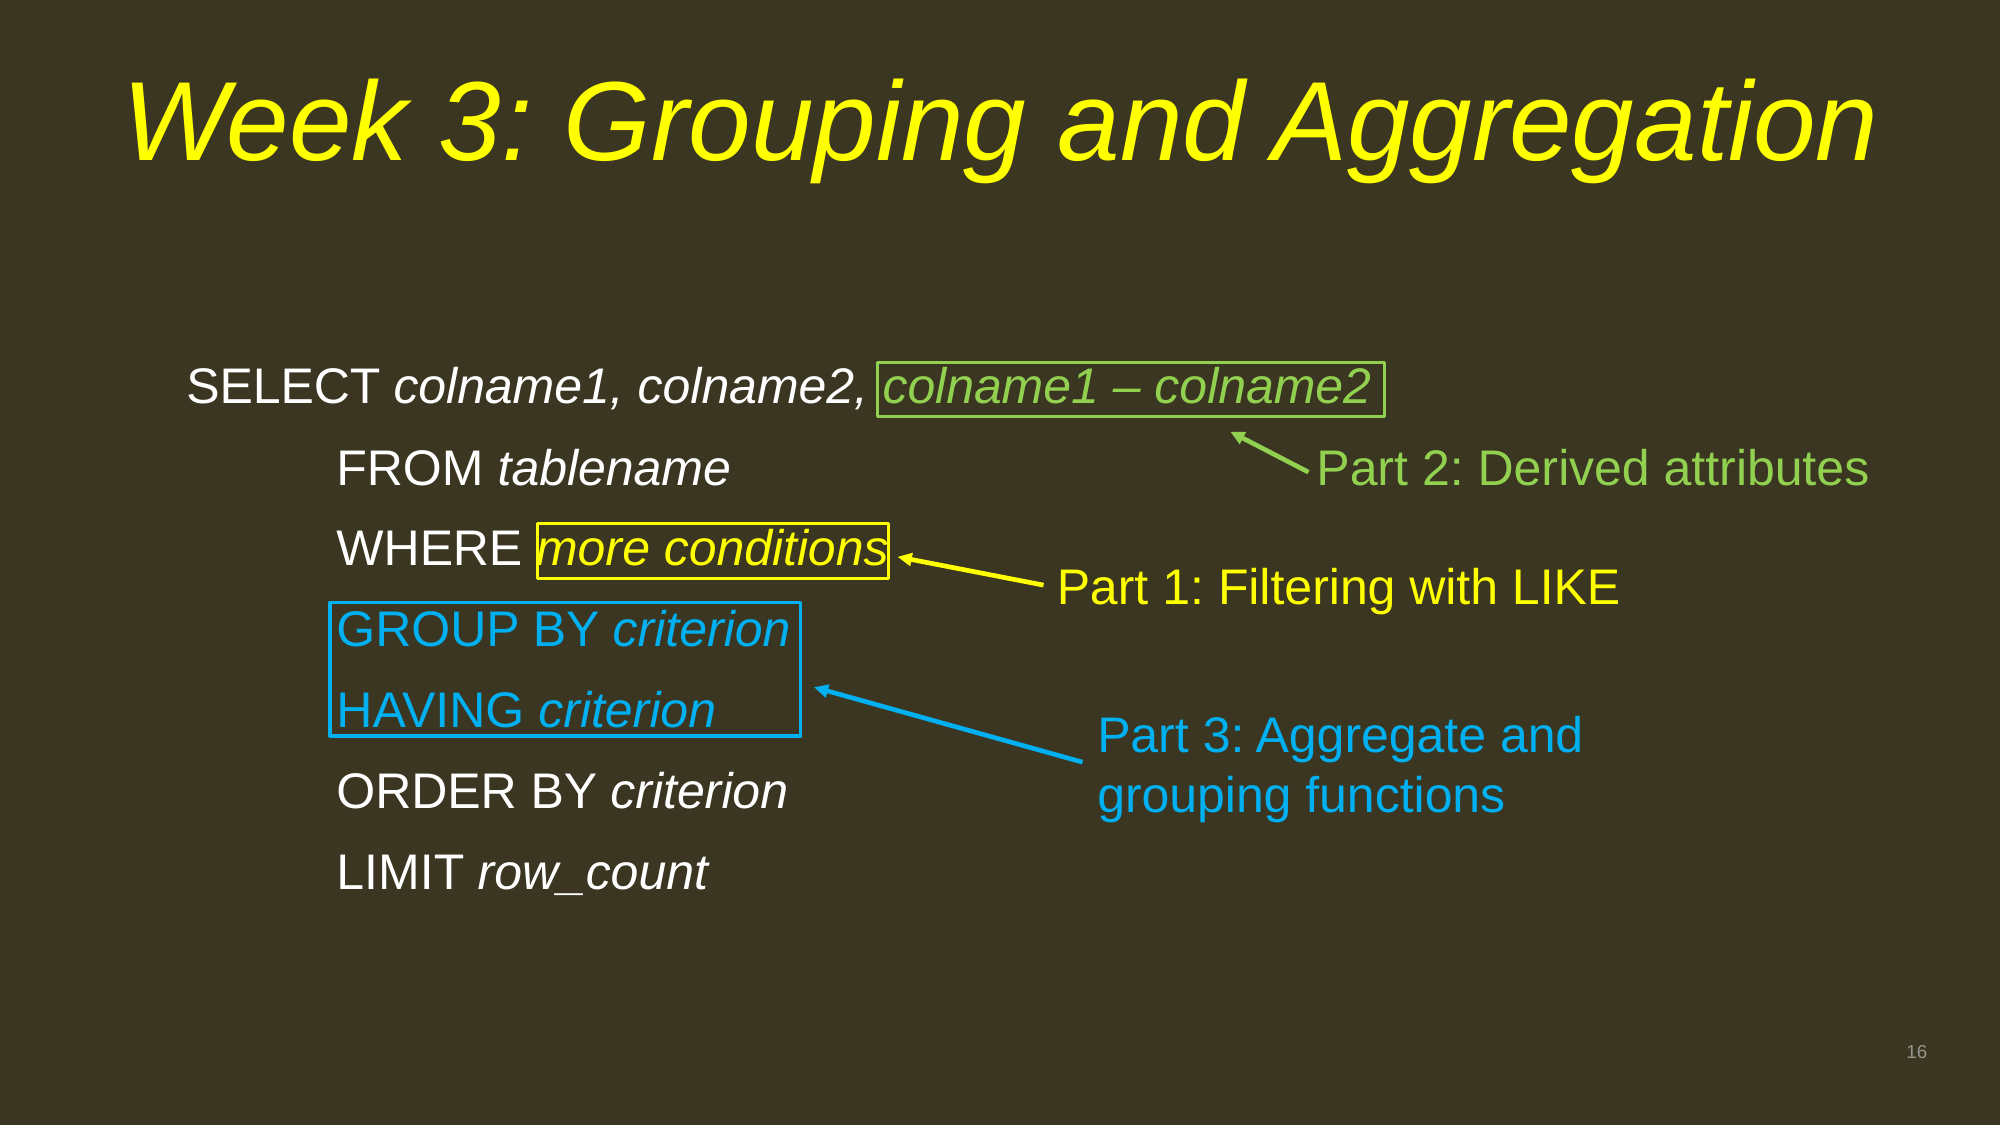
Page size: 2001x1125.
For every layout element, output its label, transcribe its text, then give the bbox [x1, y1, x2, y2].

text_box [876, 362, 1872, 504]
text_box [537, 523, 1619, 602]
text_box SELECT colname1, colname2, colname1 – colname2 FROM tablename WHERE more conditions GROUP BY criterion HAVING criterion ORDER BY criterion LIMIT row_count [186, 354, 1711, 1010]
slide_number 16 [1679, 1009, 1928, 1092]
title Week 3: Grouping and Aggregation [73, 63, 1928, 251]
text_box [329, 602, 1687, 832]
